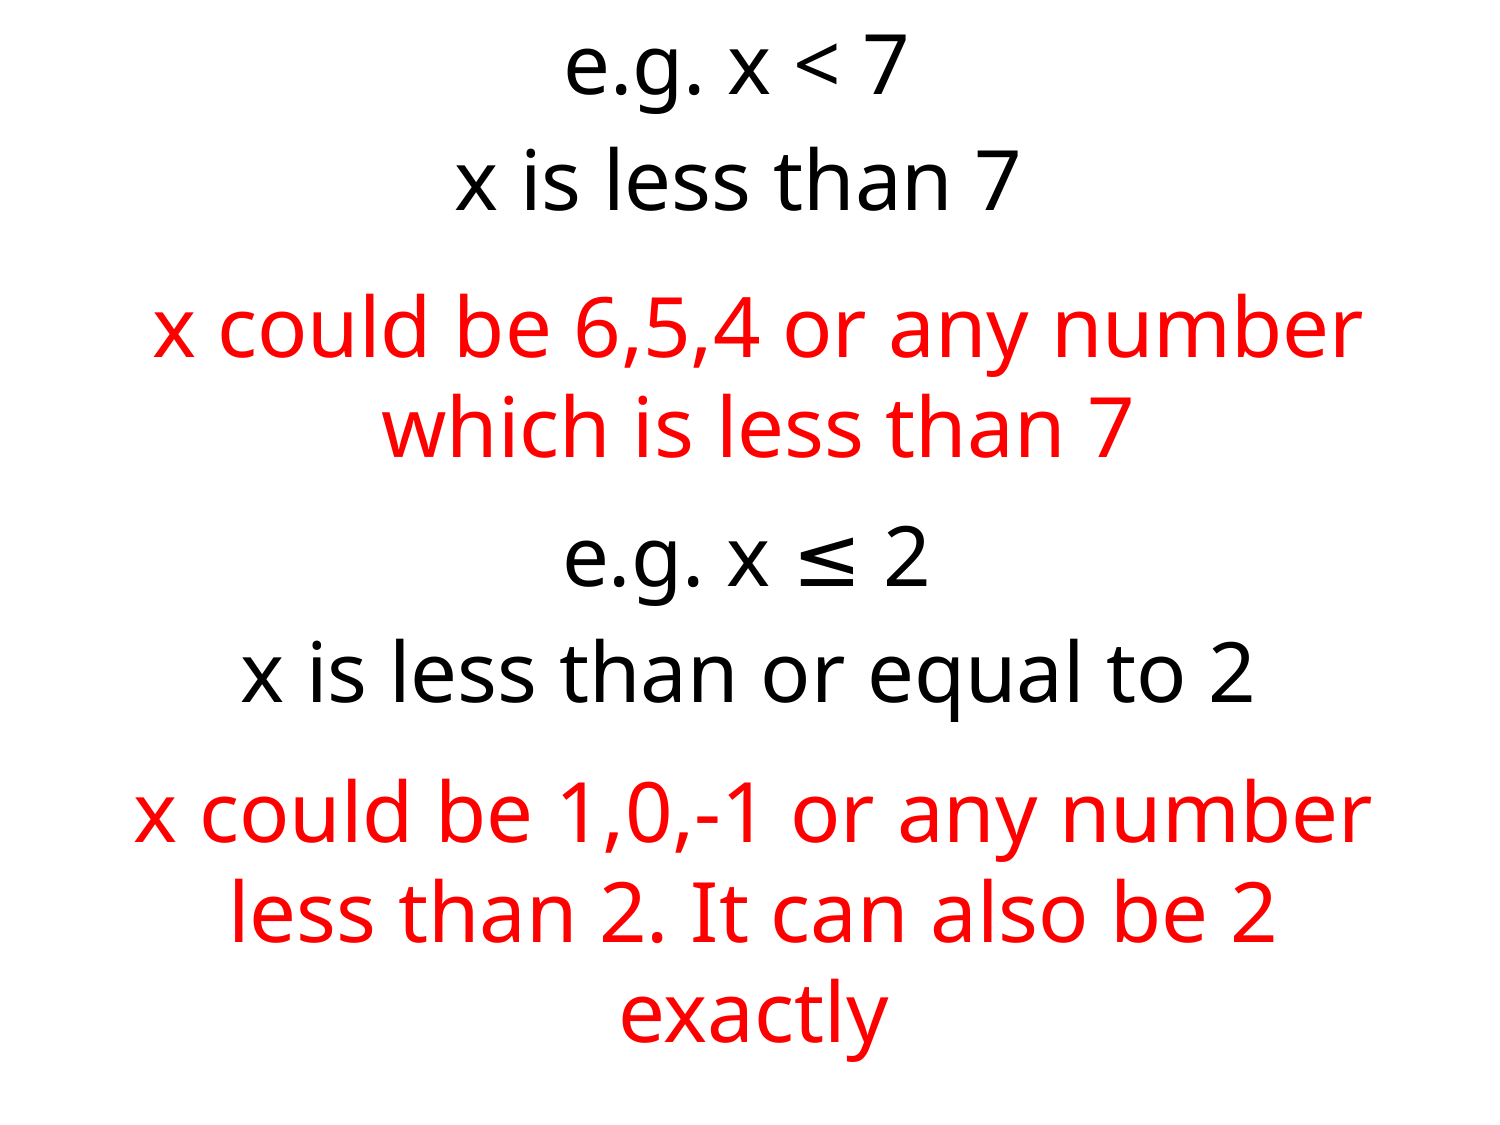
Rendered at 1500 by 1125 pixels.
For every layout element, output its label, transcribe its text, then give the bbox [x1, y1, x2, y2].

text_box x is less than 7 [83, 119, 1395, 235]
text_box x could be 6,5,4 or any number which is less than 7 [103, 267, 1415, 483]
text_box x is less than or equal to 2 [93, 611, 1405, 727]
text_box e.g. x ≤ 2 [91, 495, 1403, 611]
text_box e.g. x < 7 [81, 3, 1393, 119]
text_box x could be 1,0,-1 or any number less than 2. It can also be 2 exactly [98, 751, 1410, 1067]
